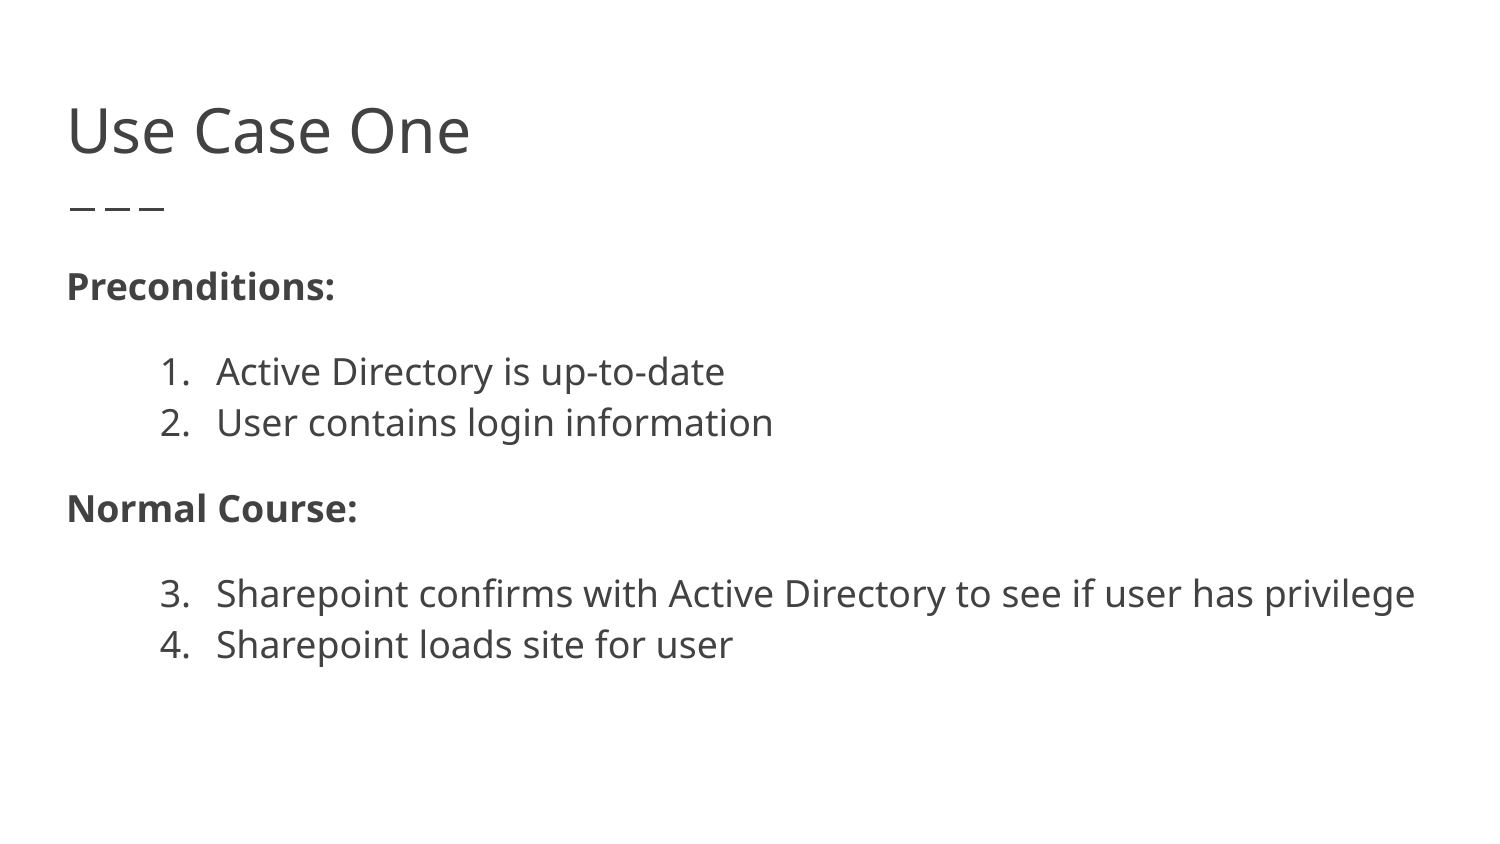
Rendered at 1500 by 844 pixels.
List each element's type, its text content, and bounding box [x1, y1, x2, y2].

title Use Case One [51, 61, 1449, 182]
list Preconditions: Active Directory is up-to-date User contains login information Normal Course: Sharepoint confirms with Active Directory to see if user has privilege Sharepoint loads site for user [51, 240, 1449, 750]
